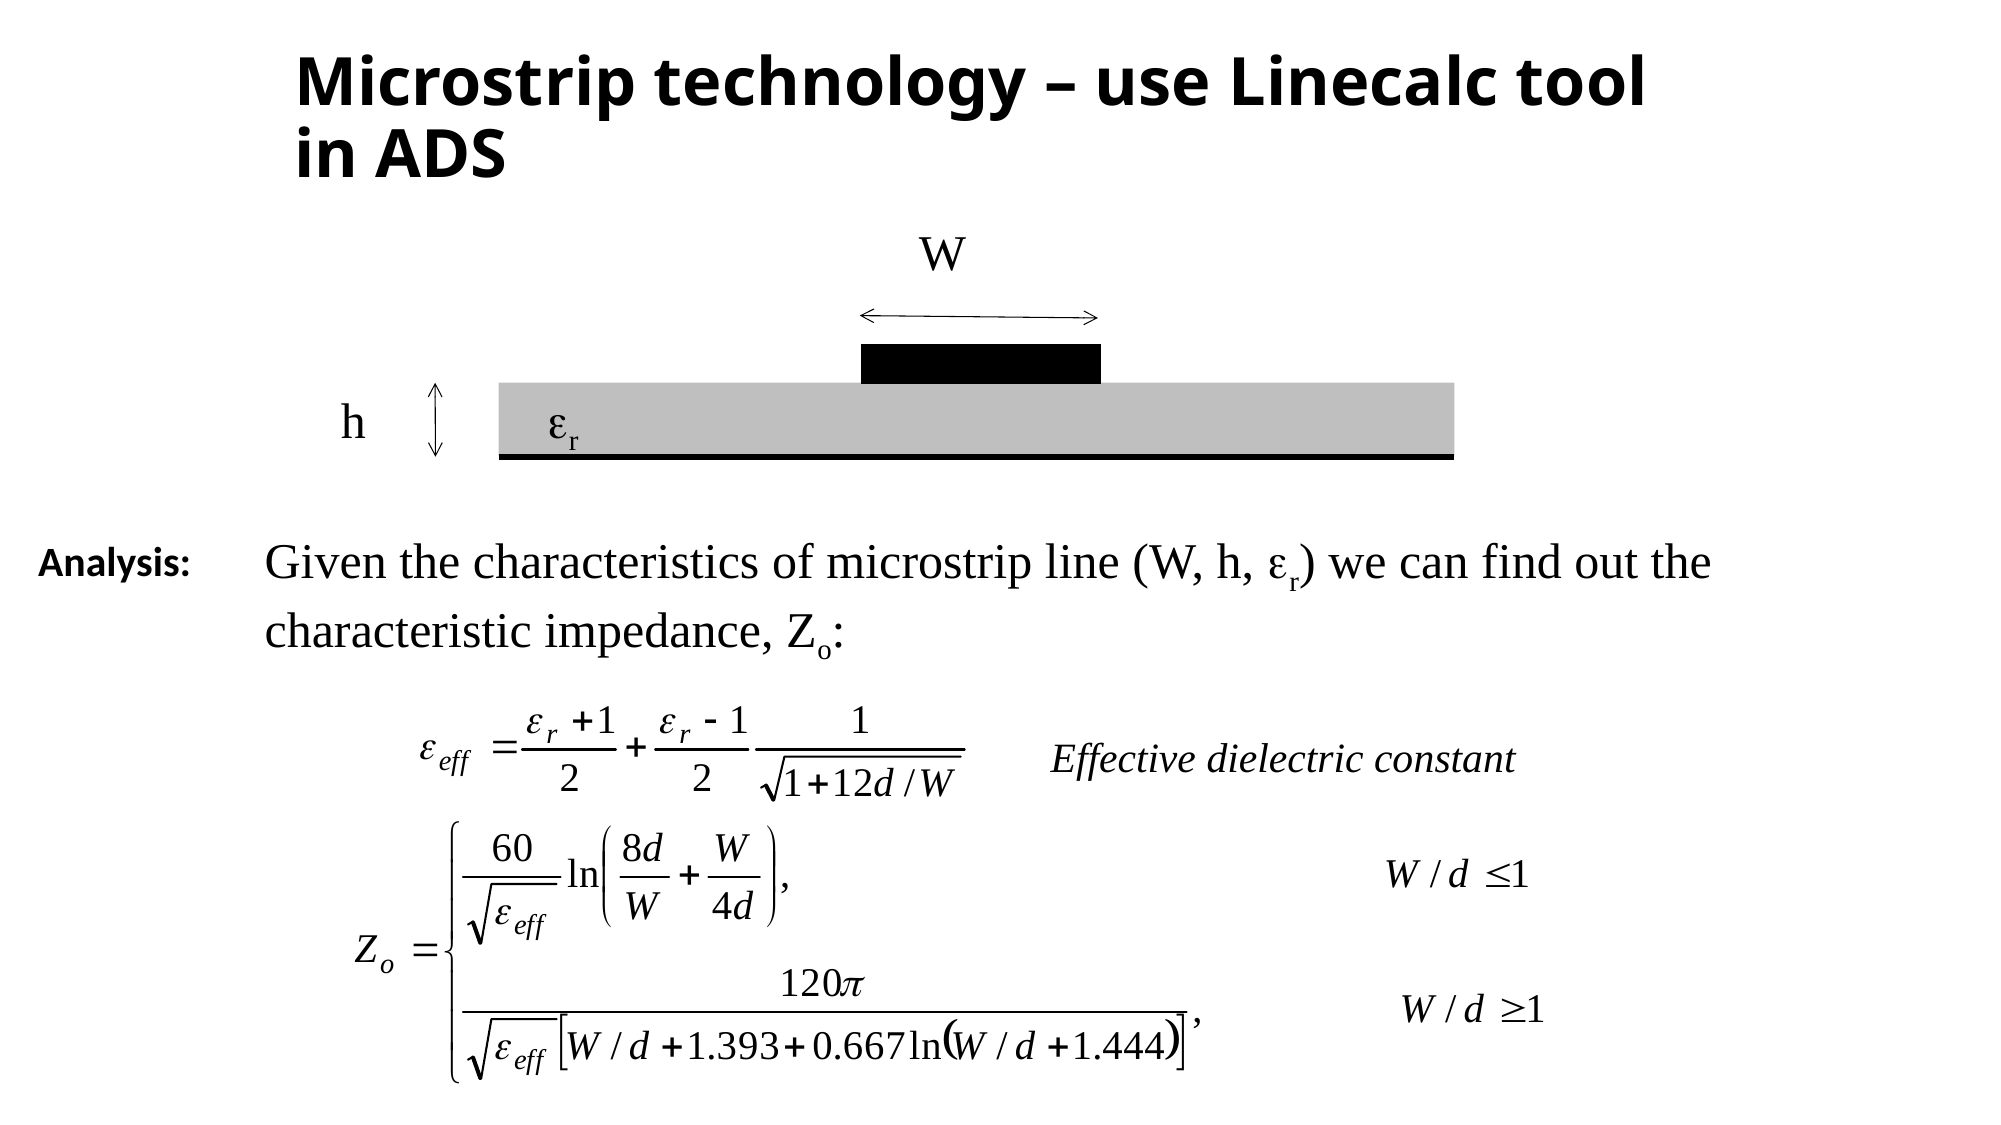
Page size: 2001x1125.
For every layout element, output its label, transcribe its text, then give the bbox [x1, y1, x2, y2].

title Microstrip technology – use Linecalc tool in ADS [279, 26, 1724, 214]
text_box W [903, 213, 1168, 289]
text_box Given the characteristics of microstrip line (W, h, er) we can find out the characteristic impedance, Zo: [249, 521, 1750, 673]
text_box [861, 344, 1101, 384]
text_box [346, 812, 1550, 1094]
text_box [708, 382, 1455, 456]
text_box Analysis: [23, 527, 311, 592]
text_box h [326, 380, 415, 456]
text_box er [532, 380, 708, 456]
text_box [498, 382, 532, 454]
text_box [411, 690, 977, 812]
text_box er [532, 457, 708, 464]
text_box Effective dielectric constant [1035, 723, 1724, 789]
